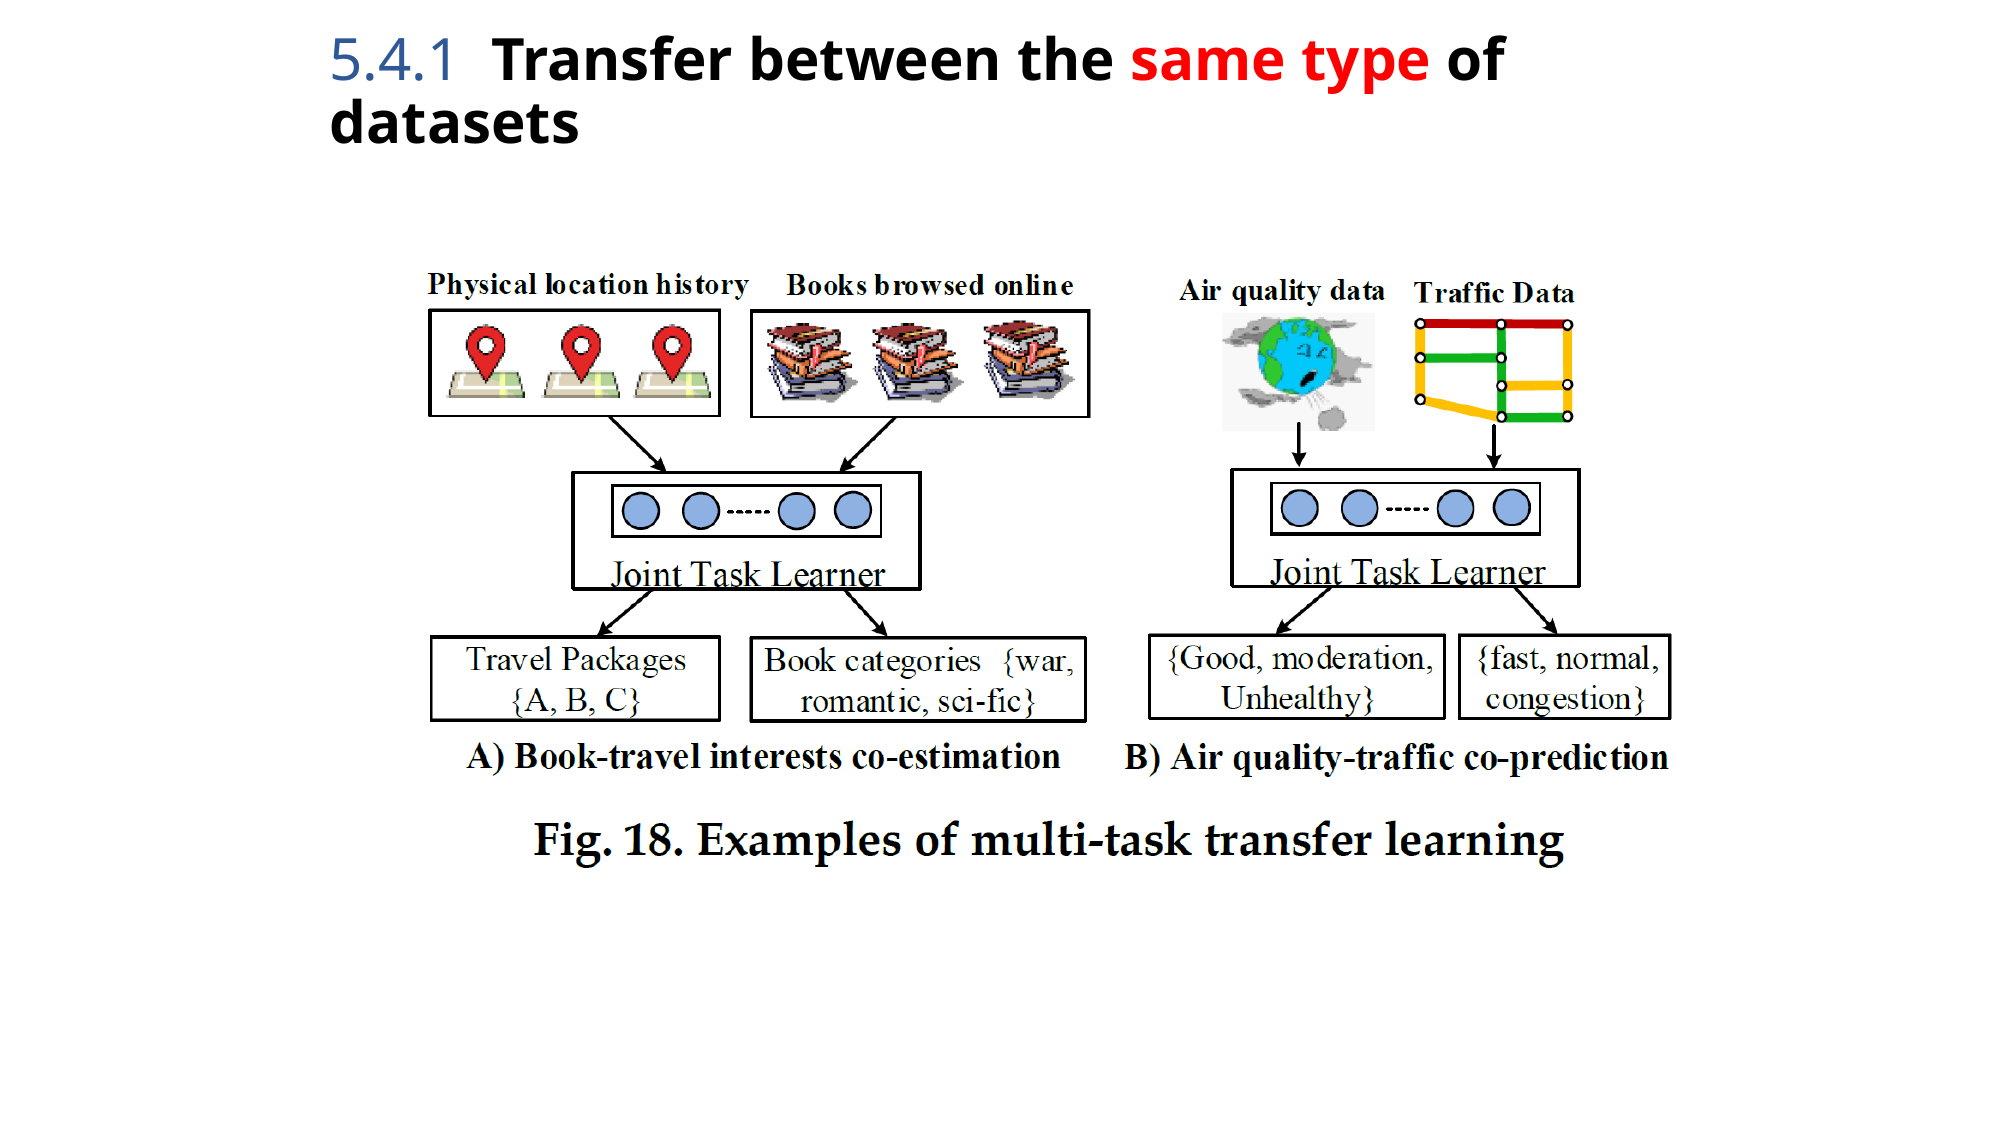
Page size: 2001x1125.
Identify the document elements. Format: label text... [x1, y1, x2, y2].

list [397, 254, 1701, 893]
title 5.4.1 Transfer between the same type of datasets [314, 19, 1665, 168]
